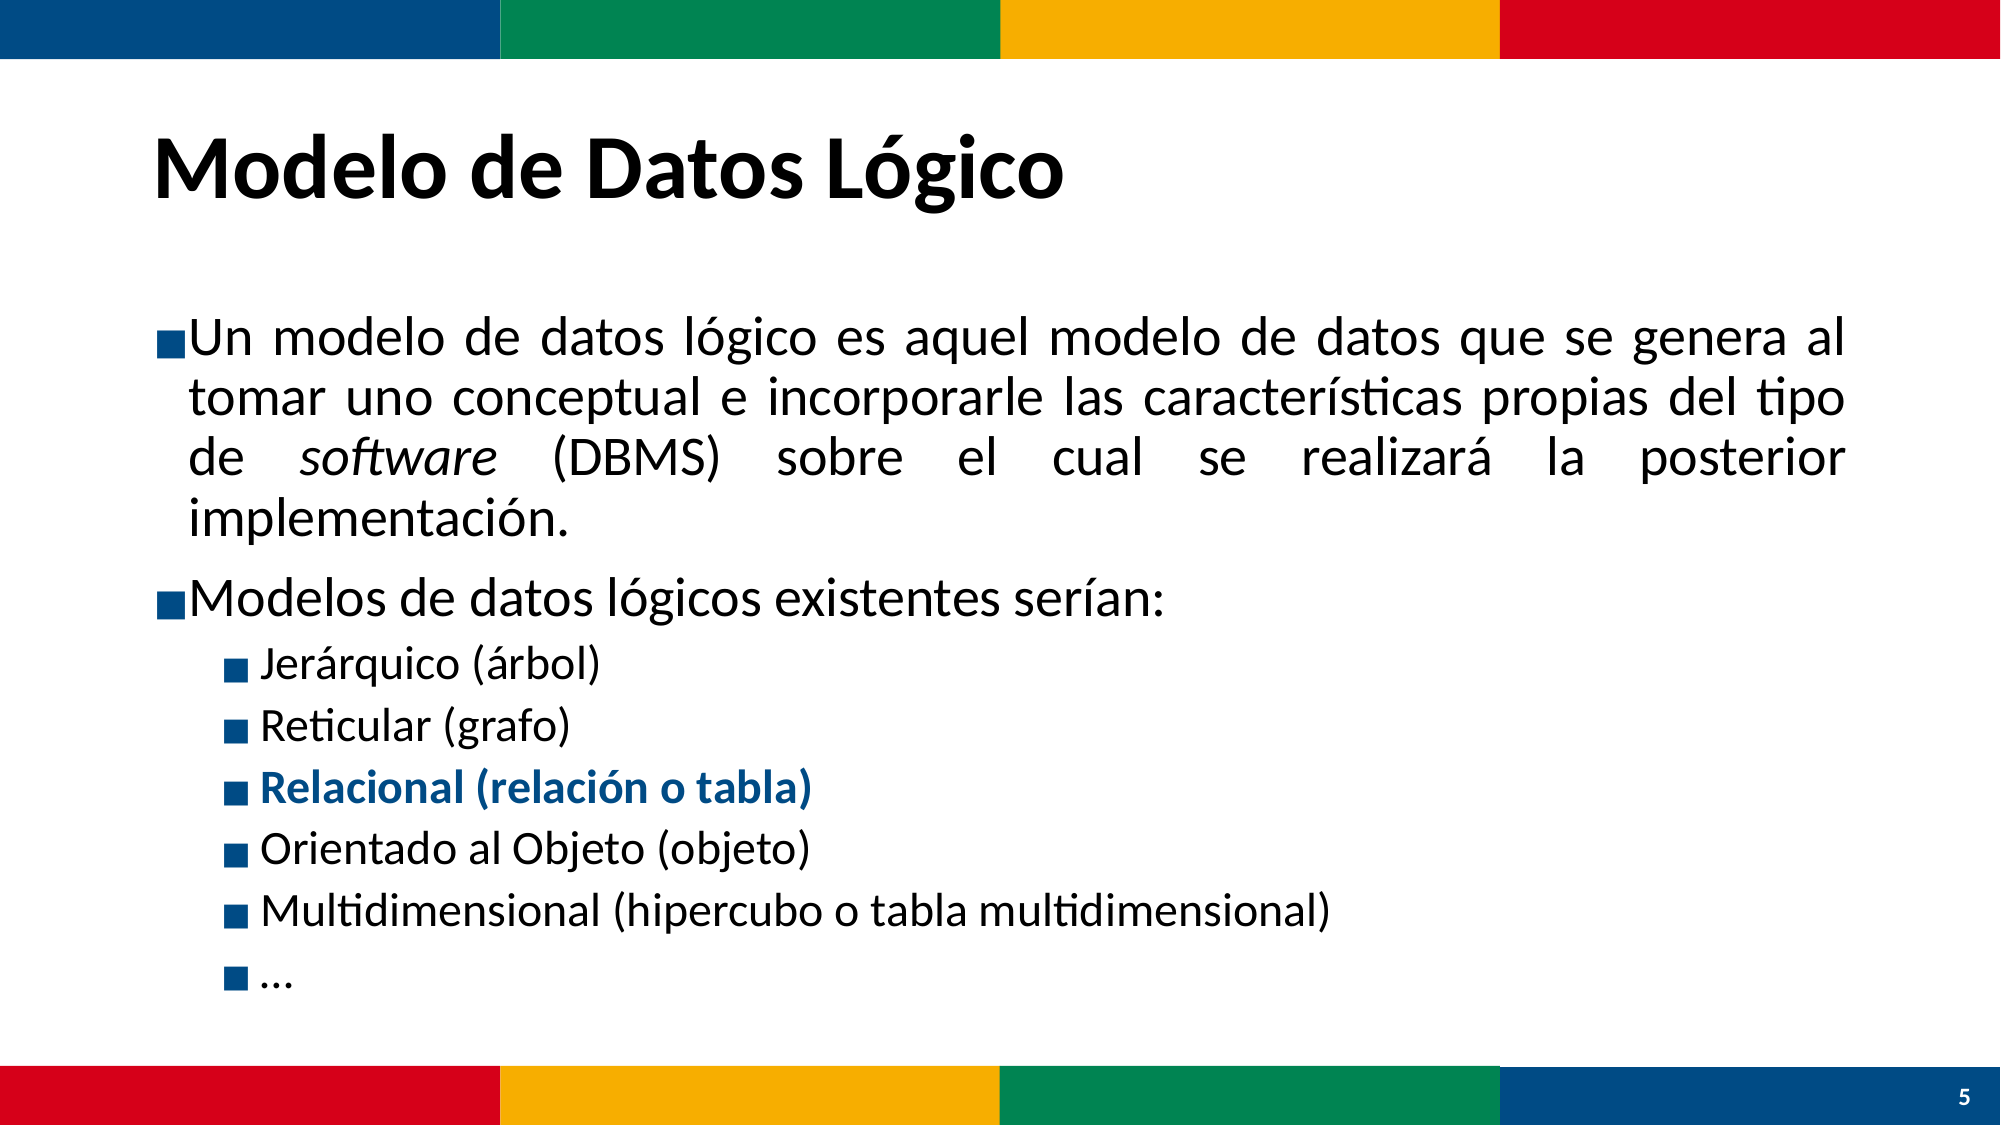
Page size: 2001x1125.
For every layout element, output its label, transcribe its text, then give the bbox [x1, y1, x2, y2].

title Modelo de Datos Lógico [137, 59, 1863, 278]
slide_number 5 [1930, 1065, 2000, 1125]
list Un modelo de datos lógico es aquel modelo de datos que se genera al tomar uno conceptual e incorporarle las características propias del tipo de software (DBMS) sobre el cual se realizará la posterior implementación. Modelos de datos lógicos existentes serían: Jerárquico (árbol) Reticular (grafo) Relacional (relación o tabla) Orientado al Objeto (objeto) Multidimensional (hipercubo o tabla multidimensional) … [137, 299, 1863, 1014]
